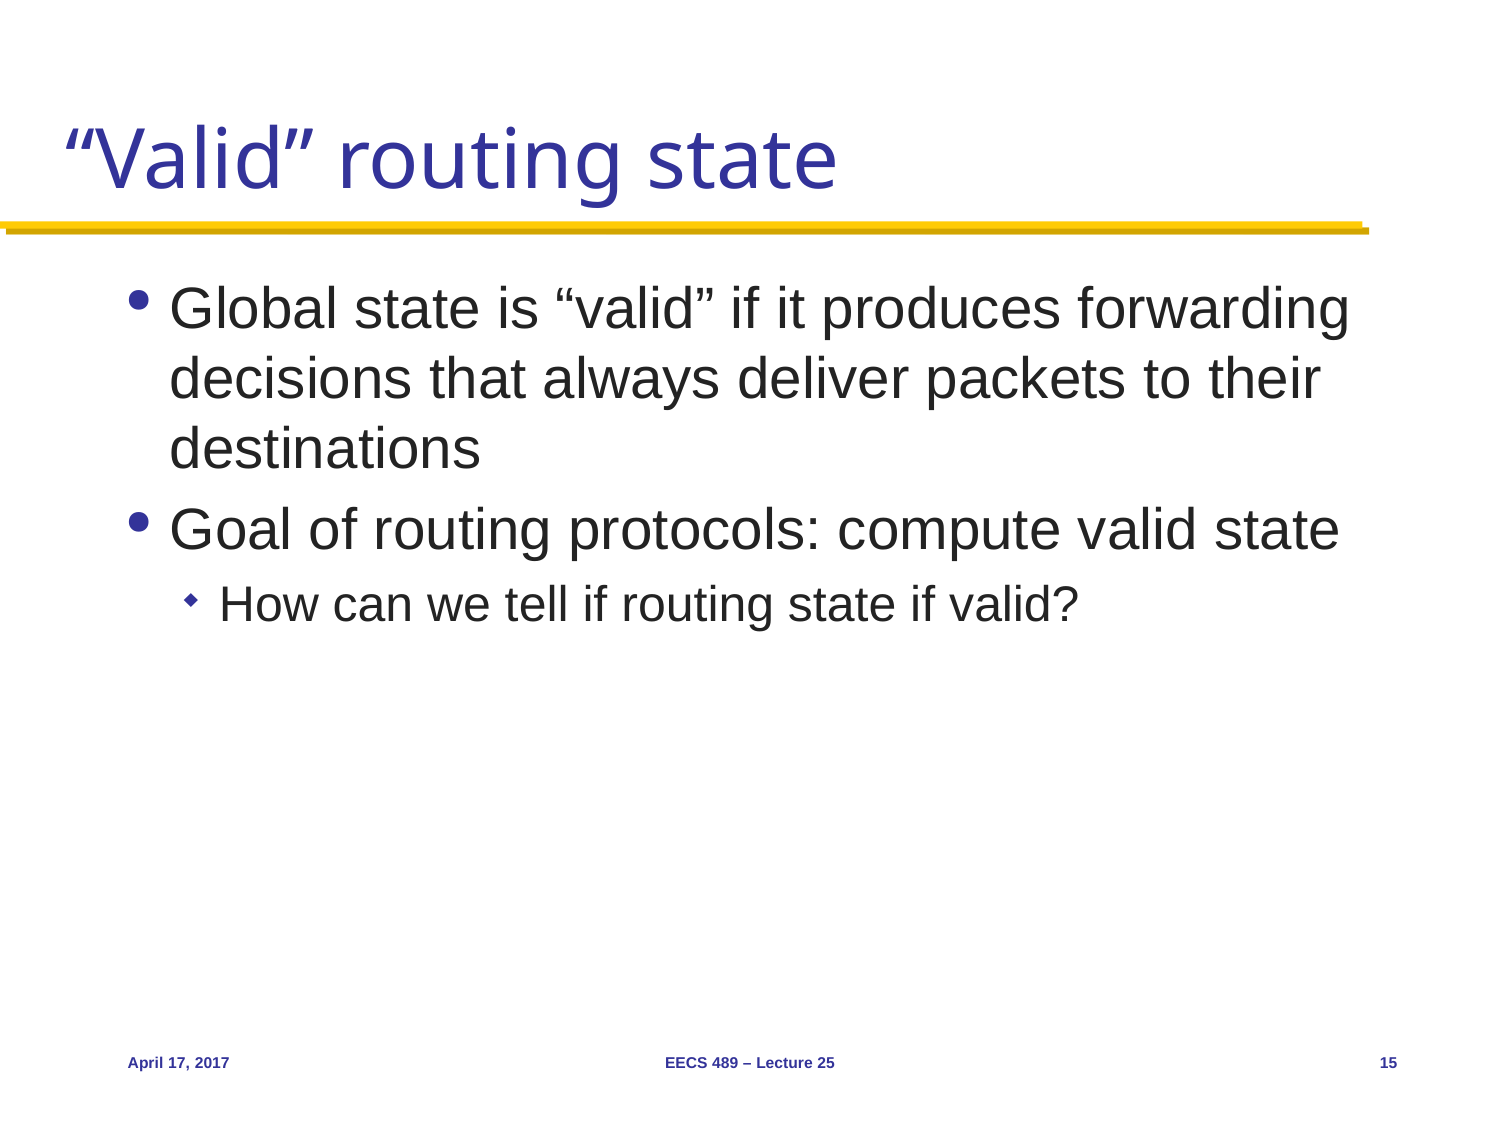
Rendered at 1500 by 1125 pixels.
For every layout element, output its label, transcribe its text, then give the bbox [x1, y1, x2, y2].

slide_number 15 [1312, 1024, 1413, 1101]
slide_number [112, 1024, 426, 1101]
list Global state is “valid” if it produces forwarding decisions that always deliver packets to their destinations Goal of routing protocols: compute valid state How can we tell if routing state if valid? [112, 262, 1413, 988]
footer EECS 489 – Lecture 25 [512, 1024, 988, 1101]
title “Valid” routing state [49, 24, 1451, 213]
